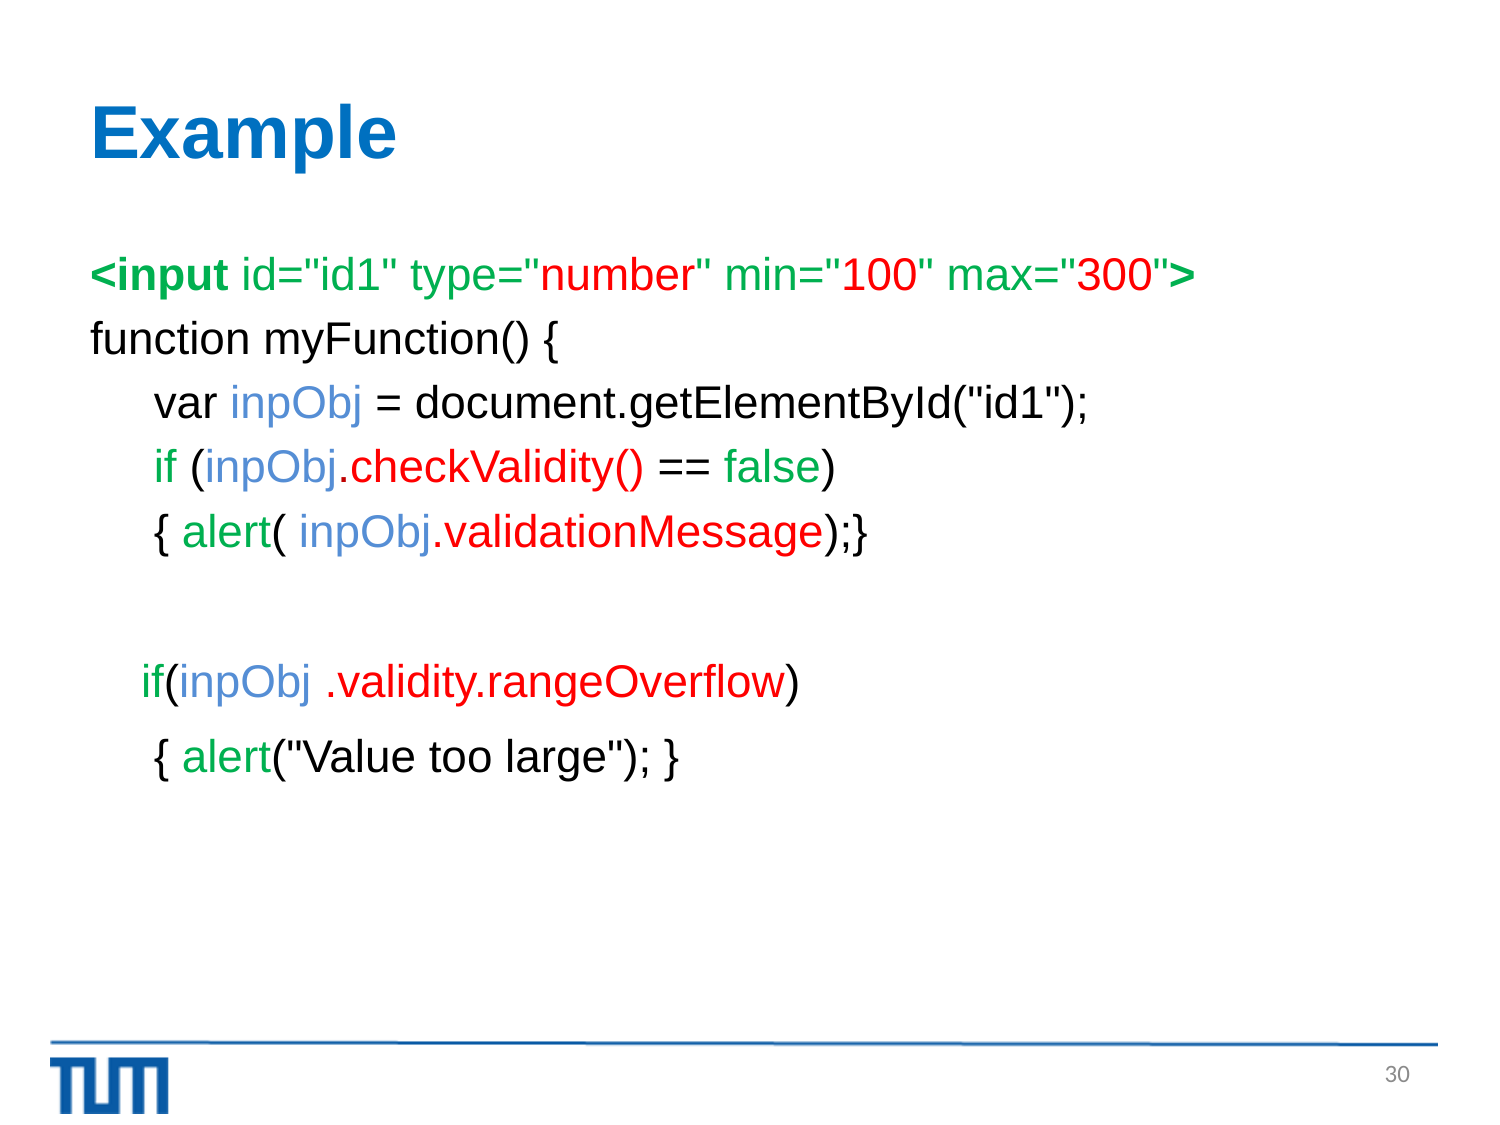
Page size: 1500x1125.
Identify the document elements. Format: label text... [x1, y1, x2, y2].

title Example [75, 45, 1425, 213]
list <input id="id1" type="number" min="100" max="300"> function myFunction() { var inpObj = document.getElementById("id1"); if (inpObj.checkValidity() == false) { alert( inpObj.validationMessage);} if(inpObj .validity.rangeOverflow) { alert("Value too large"); } [75, 237, 1425, 1005]
picture [49, 1037, 1438, 1115]
